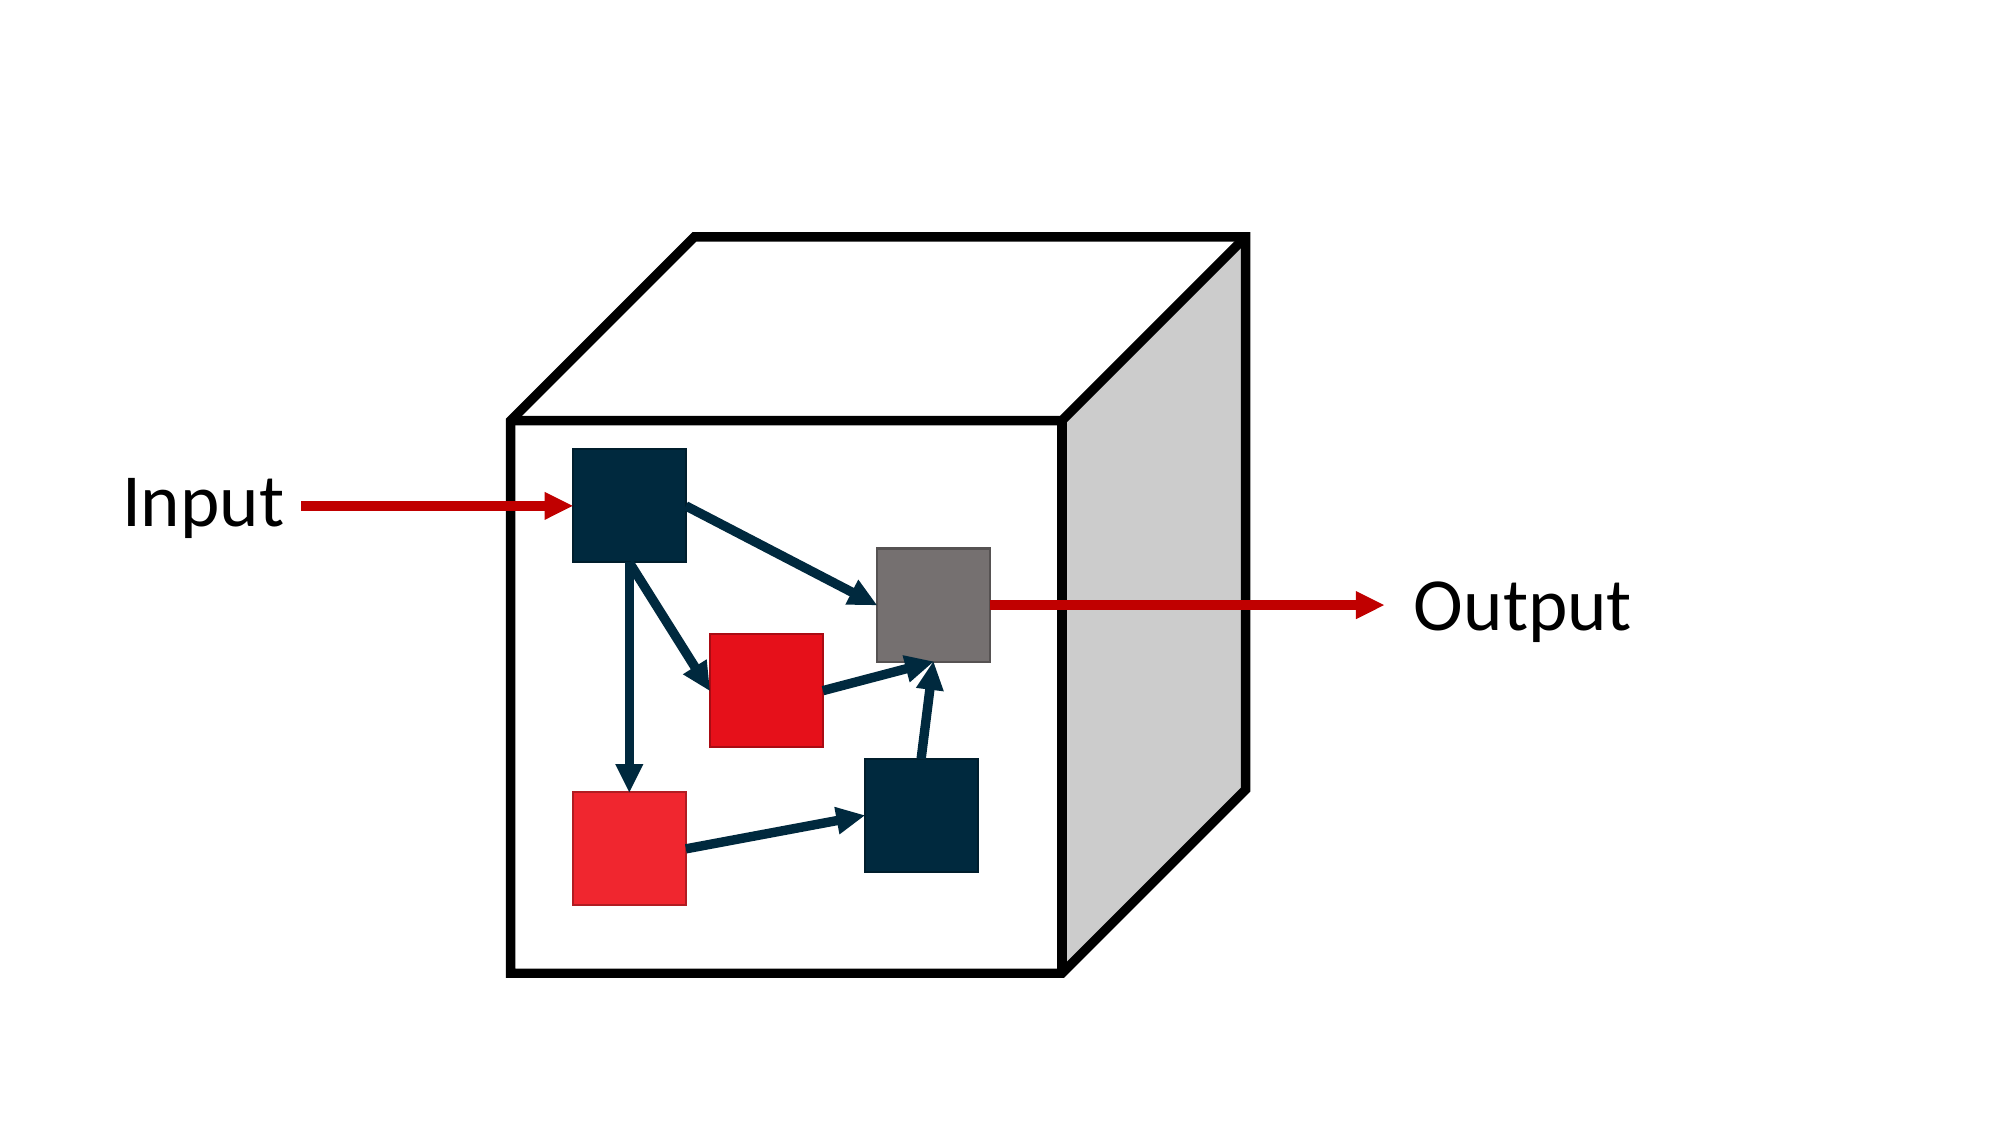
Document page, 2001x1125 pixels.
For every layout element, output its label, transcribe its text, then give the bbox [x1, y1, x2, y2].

text_box [572, 791, 687, 906]
text_box [572, 448, 687, 563]
text_box [509, 235, 1247, 600]
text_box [630, 562, 710, 691]
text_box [685, 815, 865, 849]
text_box Output [1399, 548, 1781, 654]
text_box [864, 758, 979, 873]
text_box [709, 633, 824, 748]
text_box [822, 661, 934, 691]
text_box [876, 547, 991, 663]
text_box Input [107, 444, 339, 550]
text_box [921, 691, 934, 759]
text_box [509, 507, 1247, 975]
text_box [685, 505, 877, 606]
